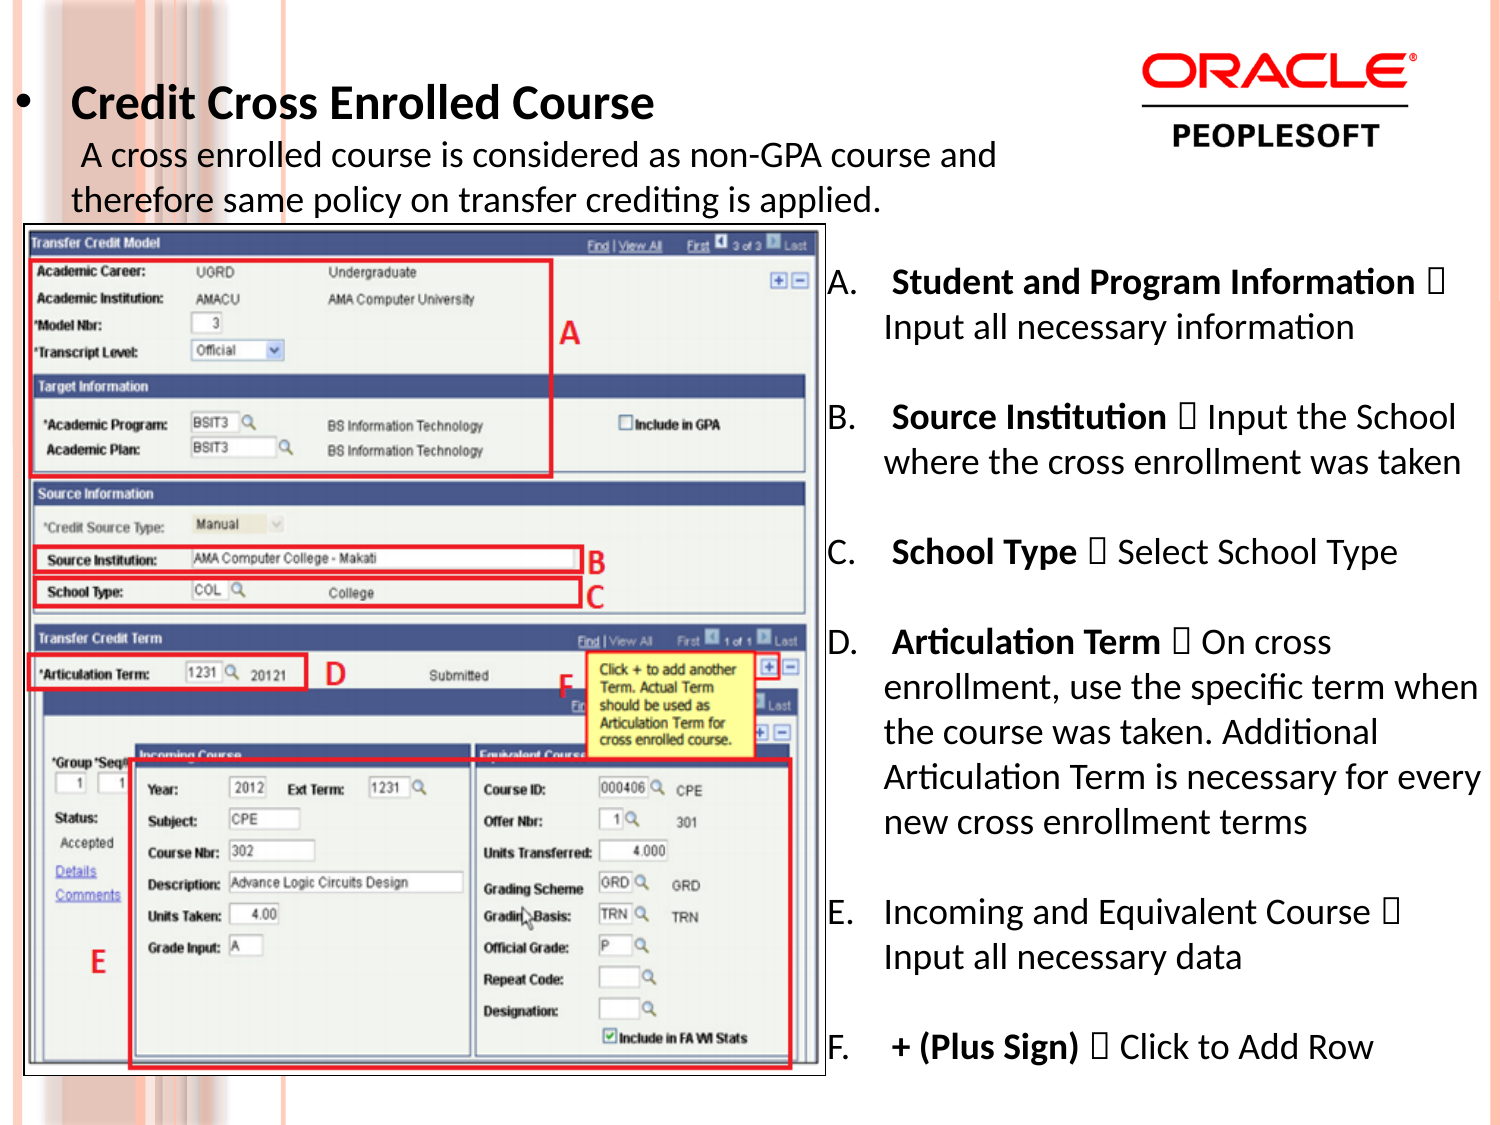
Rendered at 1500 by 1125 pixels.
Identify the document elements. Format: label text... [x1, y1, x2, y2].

text_box Credit Cross Enrolled Course A cross enrolled course is considered as non-GPA course and therefore same policy on transfer crediting is applied. [0, 62, 1138, 273]
text_box Student and Program Information  Input all necessary information Source Institution  Input the School where the cross enrollment was taken School Type  Select School Type Articulation Term  On cross enrollment, use the specific term when the course was taken. Additional Articulation Term is necessary for every new cross enrollment terms Incoming and Equivalent Course  Input all necessary data + (Plus Sign)  Click to Add Row [831, 249, 1500, 1075]
picture [24, 224, 826, 1076]
picture [1136, 24, 1420, 176]
